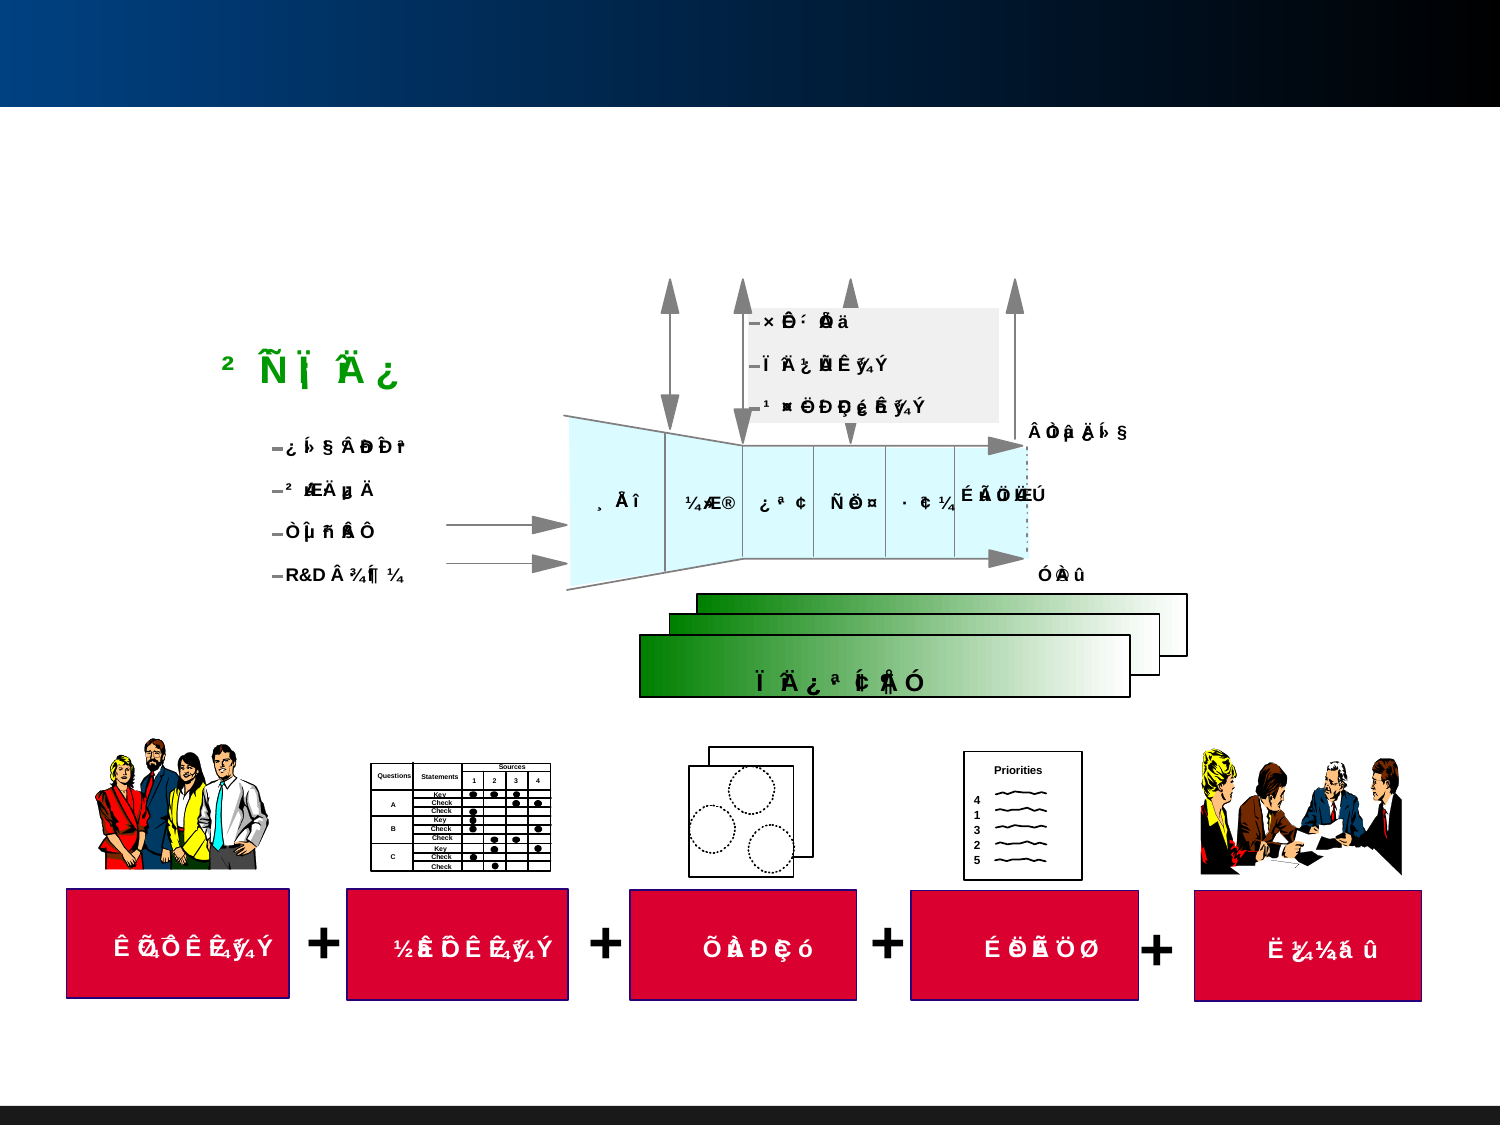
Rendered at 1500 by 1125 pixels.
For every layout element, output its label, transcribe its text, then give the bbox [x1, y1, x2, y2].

title 定义市场需求是所有其他活动的基础 [76, 103, 1428, 209]
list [64, 271, 1436, 1012]
